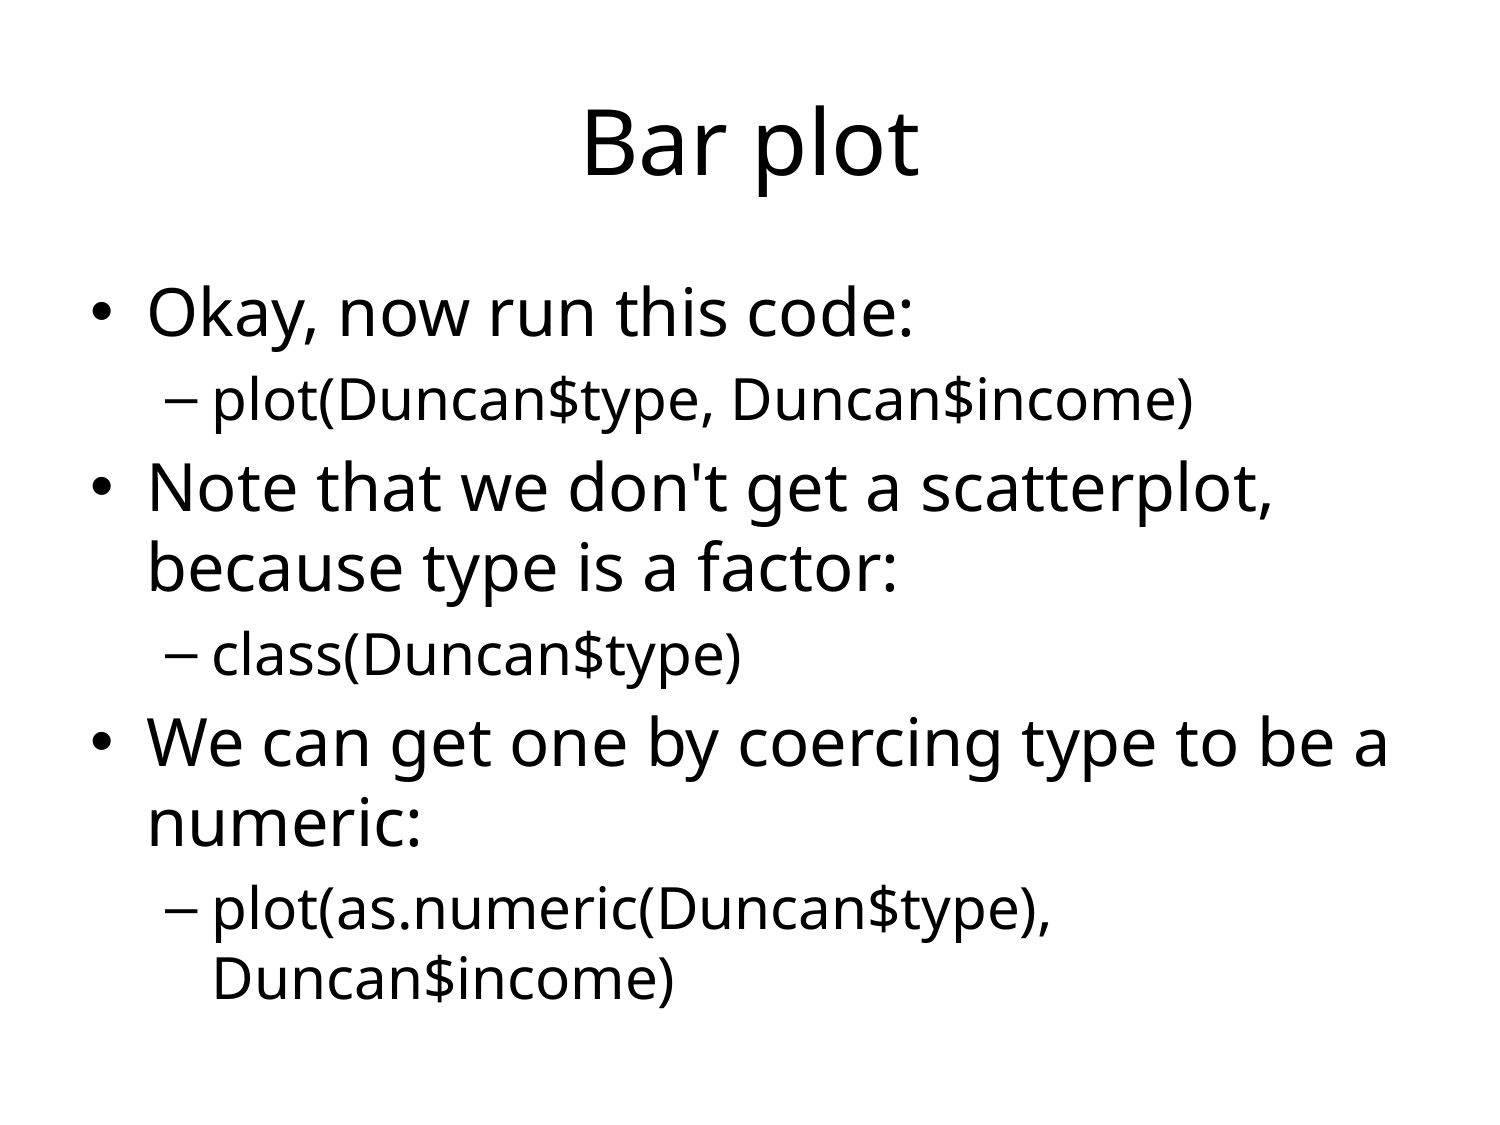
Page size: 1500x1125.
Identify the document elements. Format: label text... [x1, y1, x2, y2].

title Bar plot [75, 45, 1425, 233]
list Okay, now run this code: plot(Duncan$type, Duncan$income) Note that we don't get a scatterplot, because type is a factor: class(Duncan$type) We can get one by coercing type to be a numeric: plot(as.numeric(Duncan$type), Duncan$income) [75, 262, 1425, 1005]
